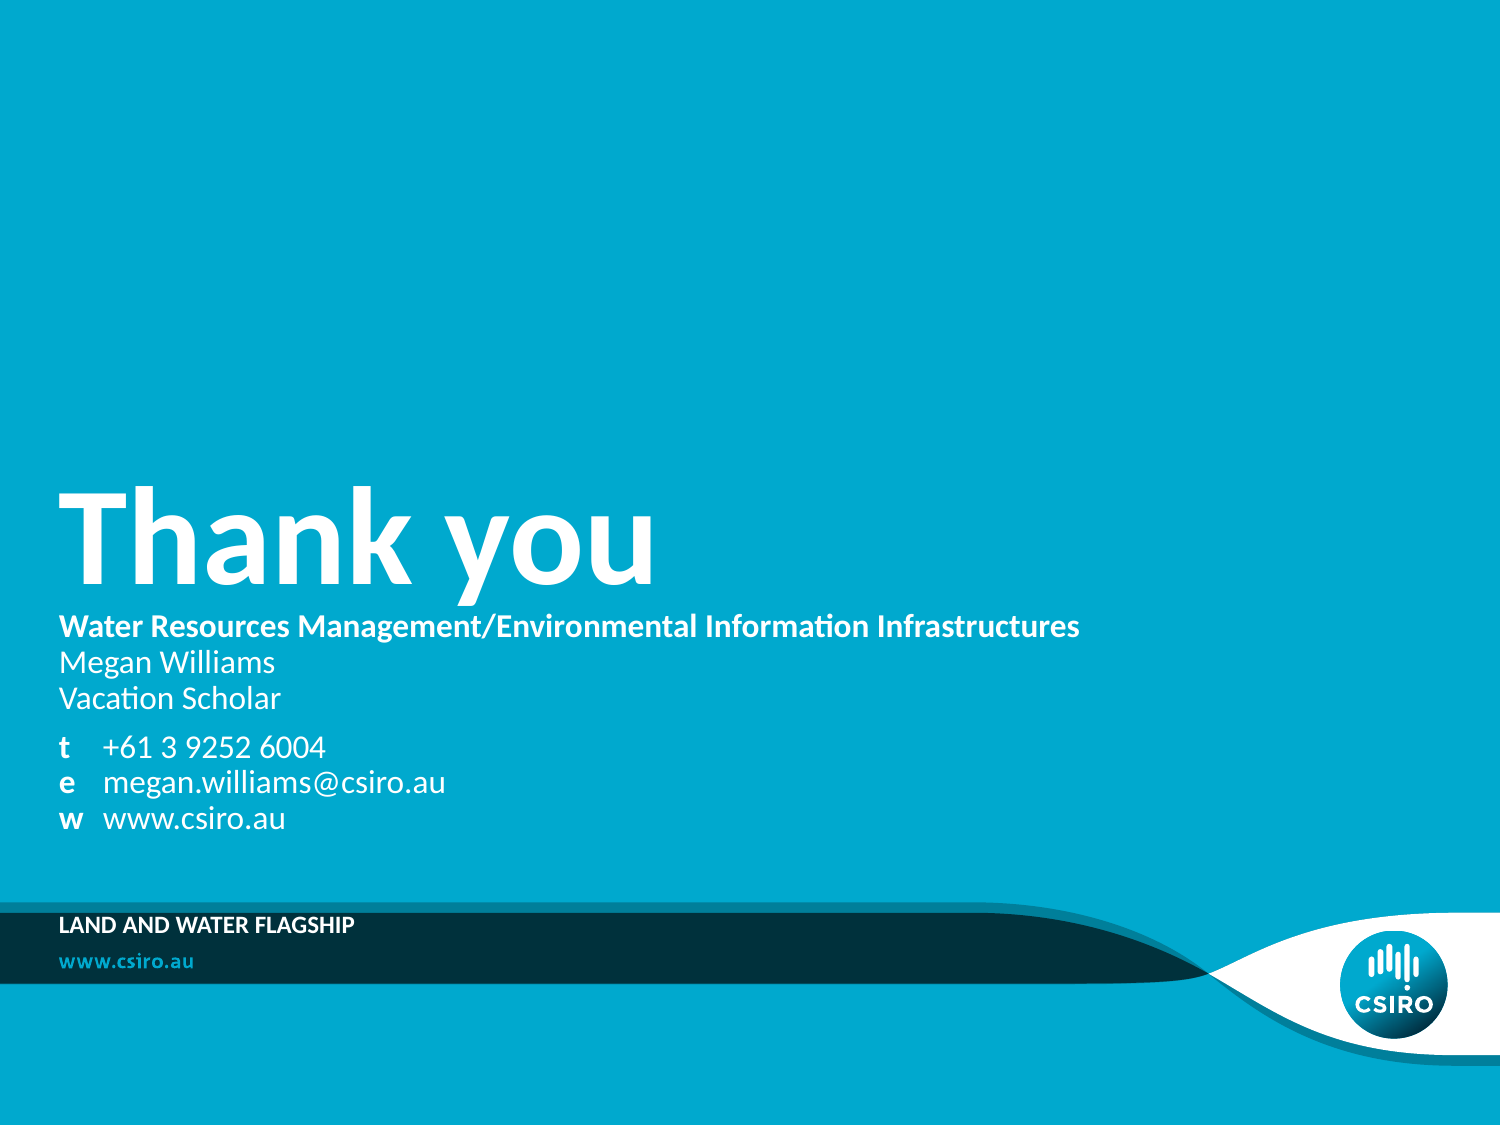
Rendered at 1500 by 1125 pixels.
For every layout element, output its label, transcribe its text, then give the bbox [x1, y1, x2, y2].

text_box Land And Water FLagship [59, 905, 839, 947]
text_box Thank you [59, 470, 1285, 589]
text_box Water Resources Management/Environmental Information Infrastructures Megan Williams Vacation Scholar t +61 3 9252 6004 e megan.williams@csiro.au w www.csiro.au [59, 609, 1199, 860]
